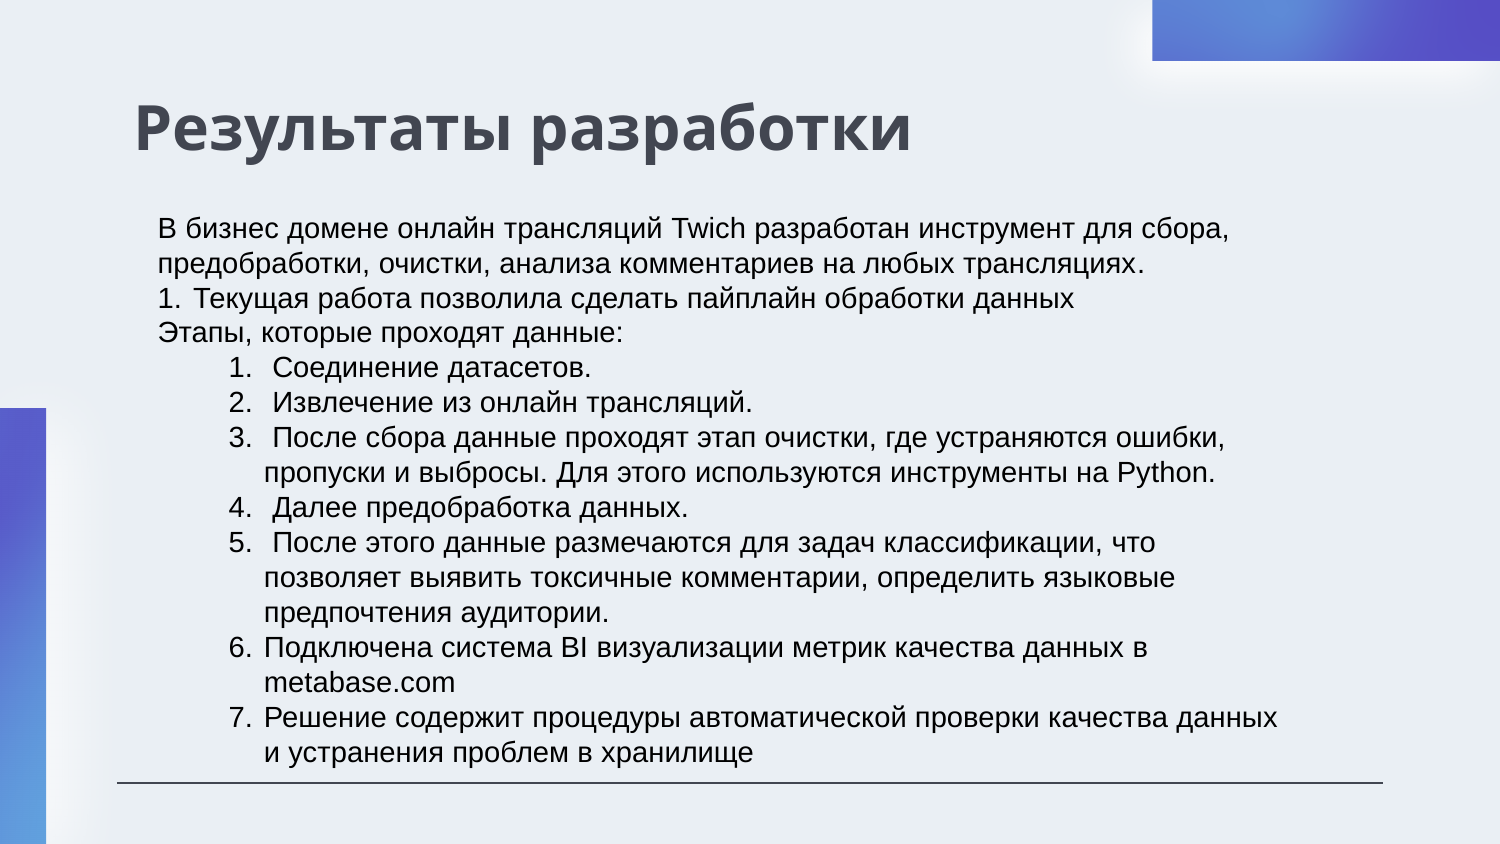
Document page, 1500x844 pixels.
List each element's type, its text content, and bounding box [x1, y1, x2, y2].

title Результаты разработки [118, 72, 1382, 167]
picture [1152, 0, 1500, 61]
text_box В бизнес домене онлайн трансляций Twich разработан инструмент для сбора, предобработки, очистки, анализа комментариев на любых трансляциях. Текущая работа позволила сделать пайплайн обработки данных Этапы, которые проходят данные: Соединение датасетов. Извлечение из онлайн трансляций. После сбора данные проходят этап очистки, где устраняются ошибки, пропуски и выбросы. Для этого используются инструменты на Python. Далее предобработка данных. После этого данные размечаются для задач классификации, что позволяет выявить токсичные комментарии, определить языковые предпочтения аудитории. Подключена система BI визуализации метрик качества данных в metabase.com Решение содержит процедуры автоматической проверки качества данных и устранения проблем в хранилище [142, 193, 1309, 608]
picture [0, 408, 47, 844]
